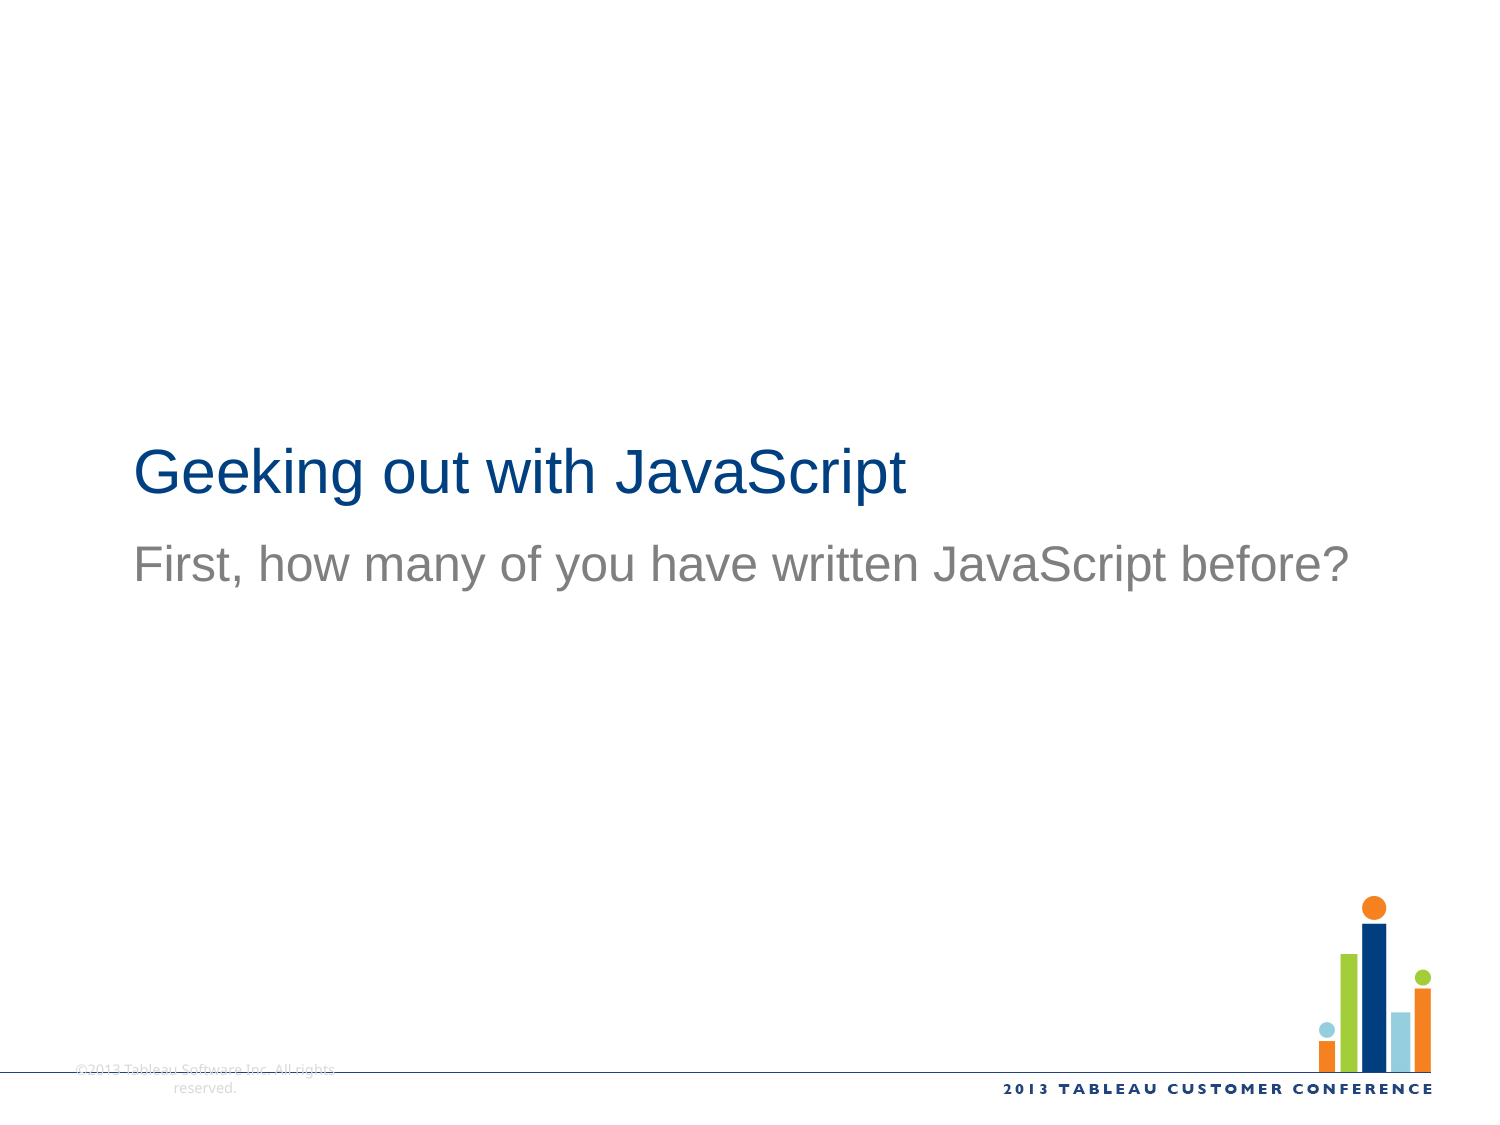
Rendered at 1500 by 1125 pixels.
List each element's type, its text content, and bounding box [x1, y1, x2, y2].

title Geeking out with JavaScript [118, 424, 1394, 523]
picture [0, 865, 1500, 1125]
list First, how many of you have written JavaScript before? [118, 523, 1394, 770]
